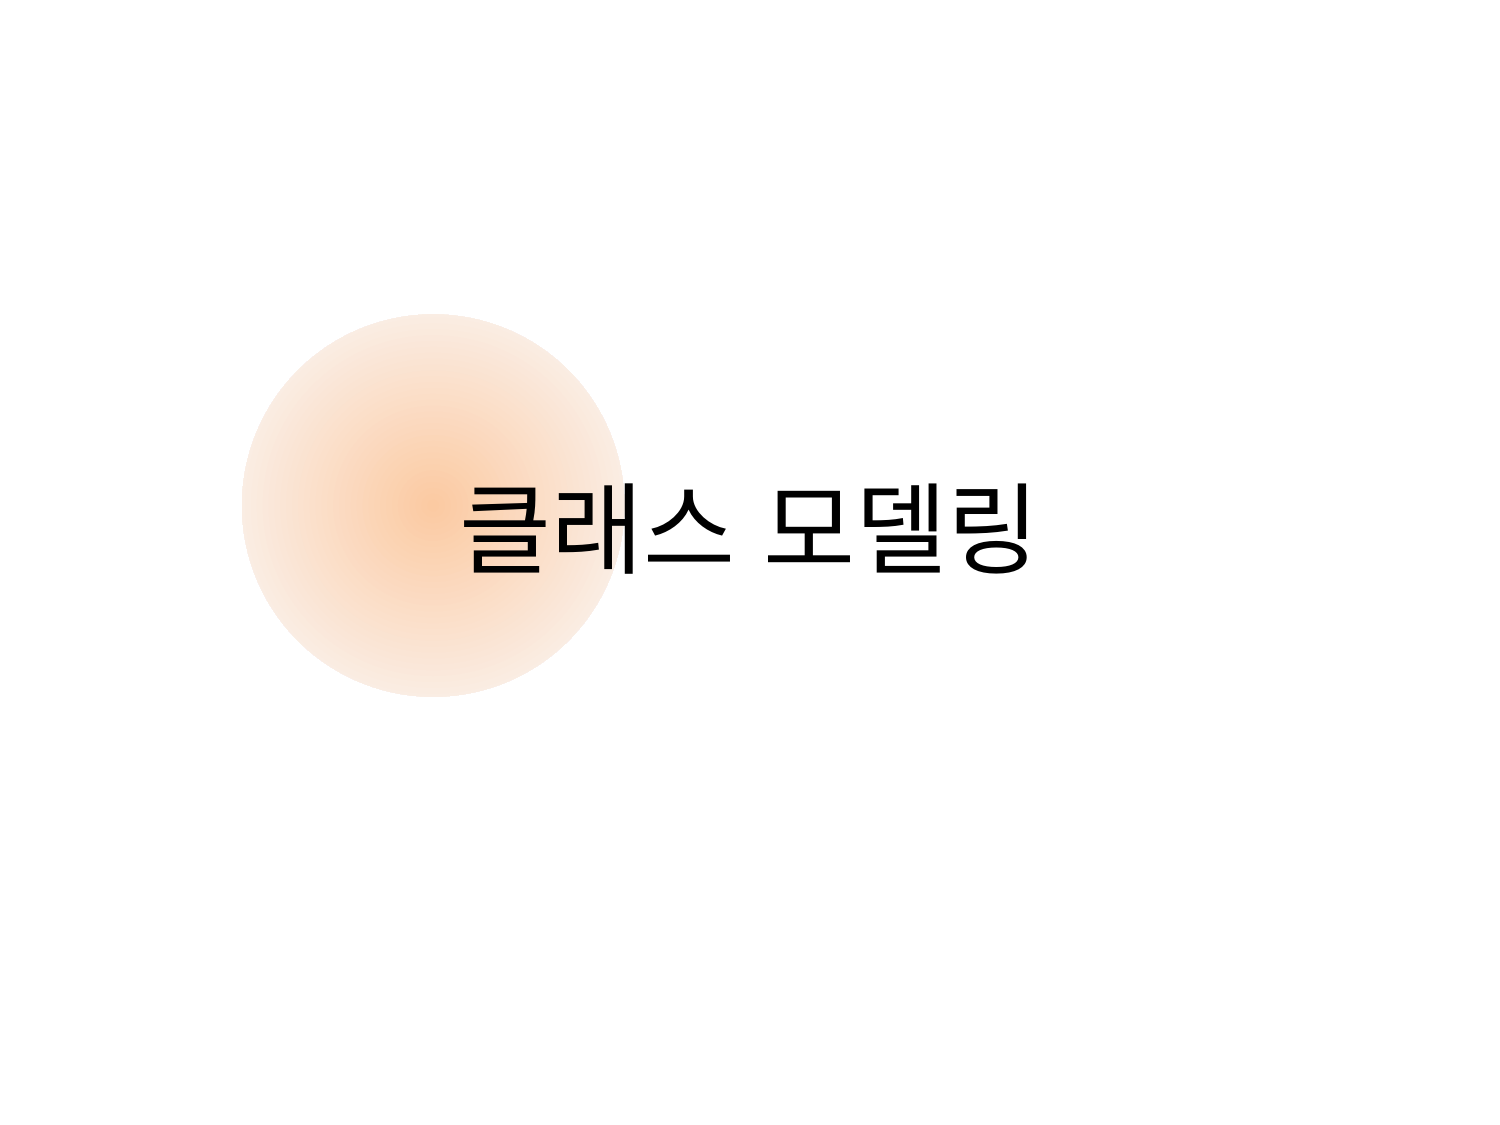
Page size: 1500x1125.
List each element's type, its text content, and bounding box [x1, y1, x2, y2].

text_box 클래스 모델링 [445, 459, 1055, 595]
text_box [239, 312, 621, 699]
